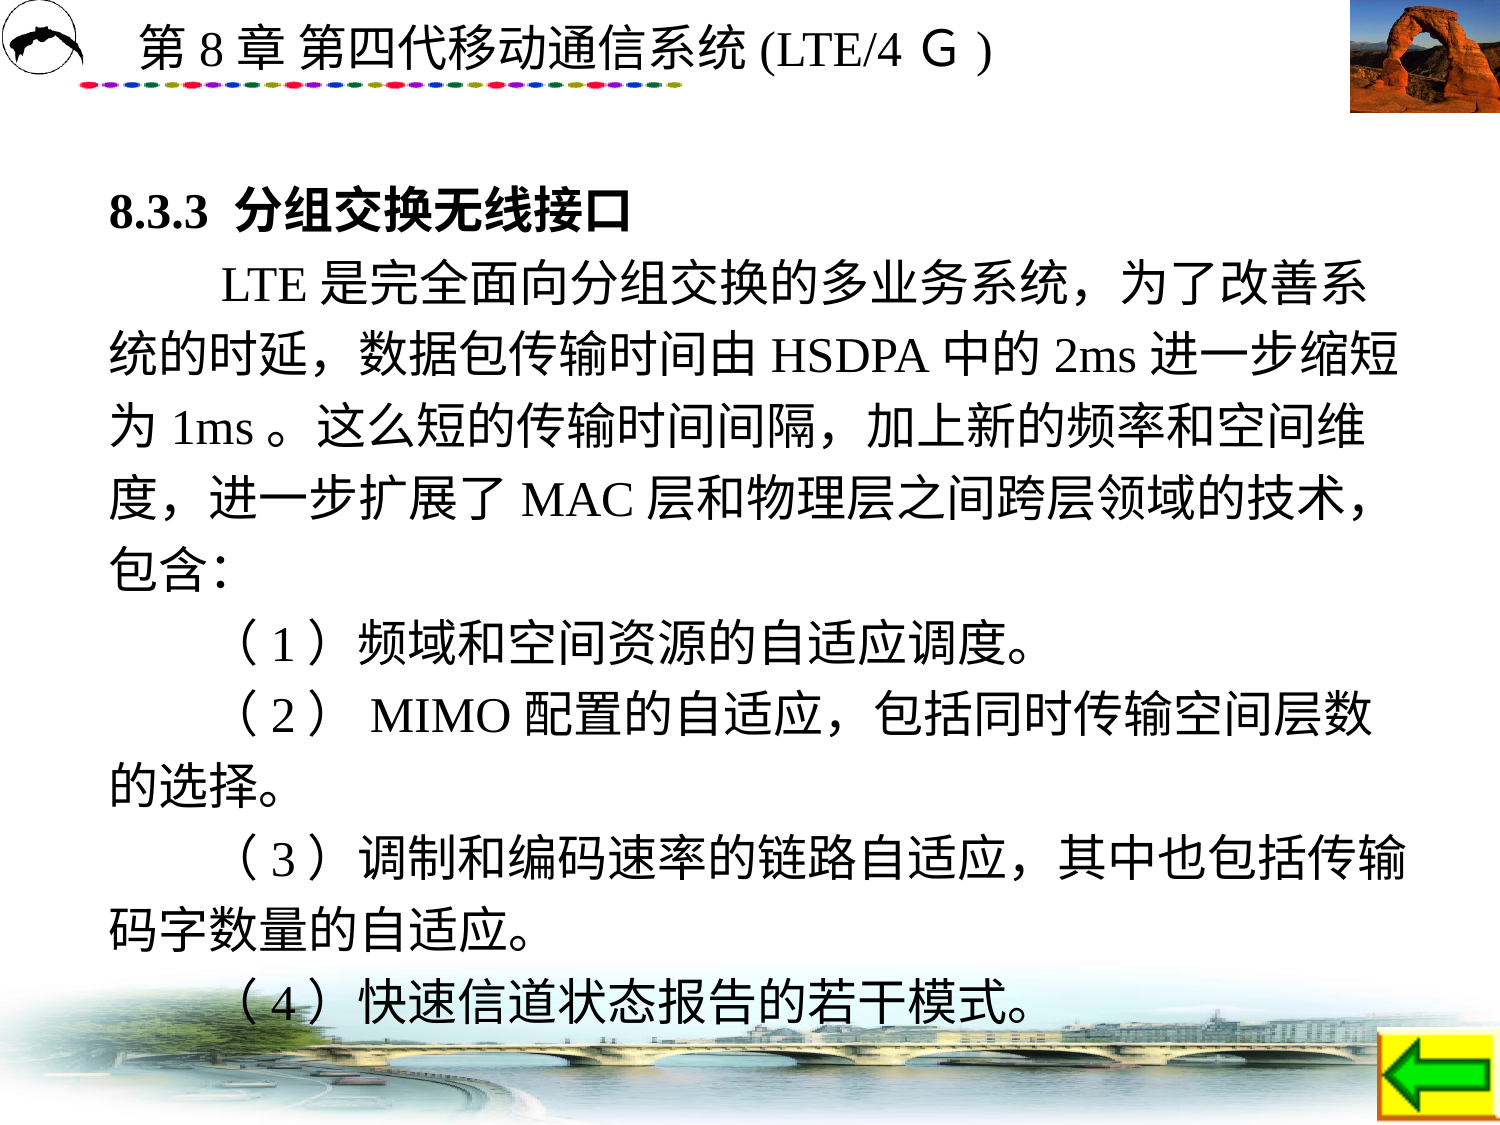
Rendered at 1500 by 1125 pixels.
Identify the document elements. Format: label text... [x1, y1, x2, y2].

title 8.3.3 分组交换无线接口 LTE是完全面向分组交换的多业务系统，为了改善系统的时延，数据包传输时间由HSDPA中的2ms进一步缩短为1ms。这么短的传输时间间隔，加上新的频率和空间维度，进一步扩展了MAC层和物理层之间跨层领域的技术，包含： （1）频域和空间资源的自适应调度。 （2）MIMO配置的自适应，包括同时传输空间层数的选择。 （3）调制和编码速率的链路自适应，其中也包括传输码字数量的自适应。 （4）快速信道状态报告的若干模式。 [93, 87, 1426, 1013]
picture [1350, 0, 1500, 113]
picture [0, 962, 1500, 1125]
picture [74, 78, 691, 91]
picture [0, 0, 100, 75]
